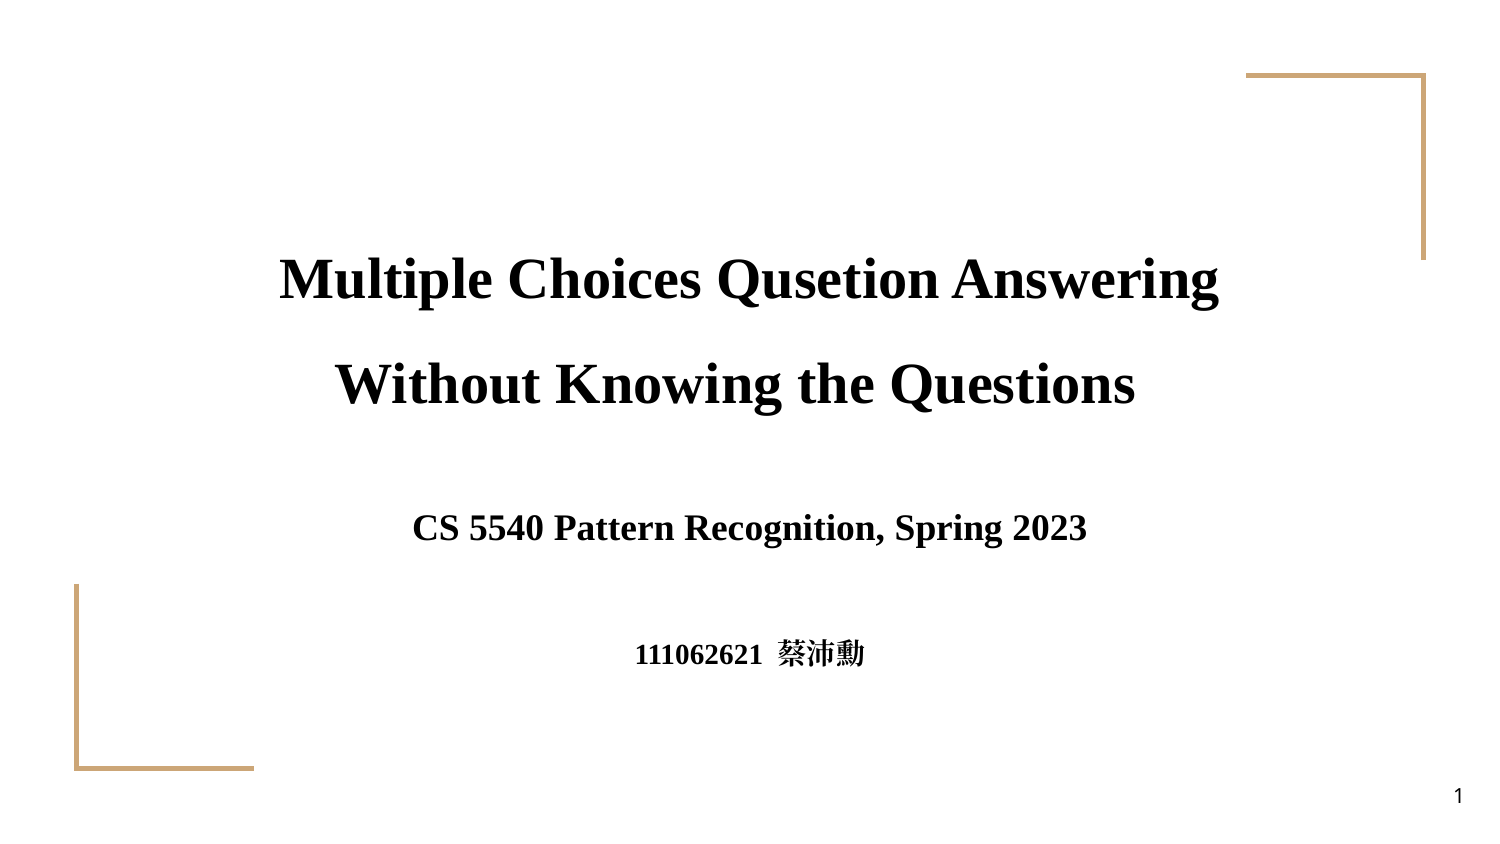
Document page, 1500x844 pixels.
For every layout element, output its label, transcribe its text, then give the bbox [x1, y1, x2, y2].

slide_number ‹#› [1389, 764, 1480, 830]
text_box CS 5540 Pattern Recognition, Spring 2023 [327, 488, 1173, 564]
title Multiple Choices Qusetion Answering Without Knowing the Questions [115, 200, 1385, 430]
text_box 111062621 蔡沛勳 [156, 619, 1344, 685]
